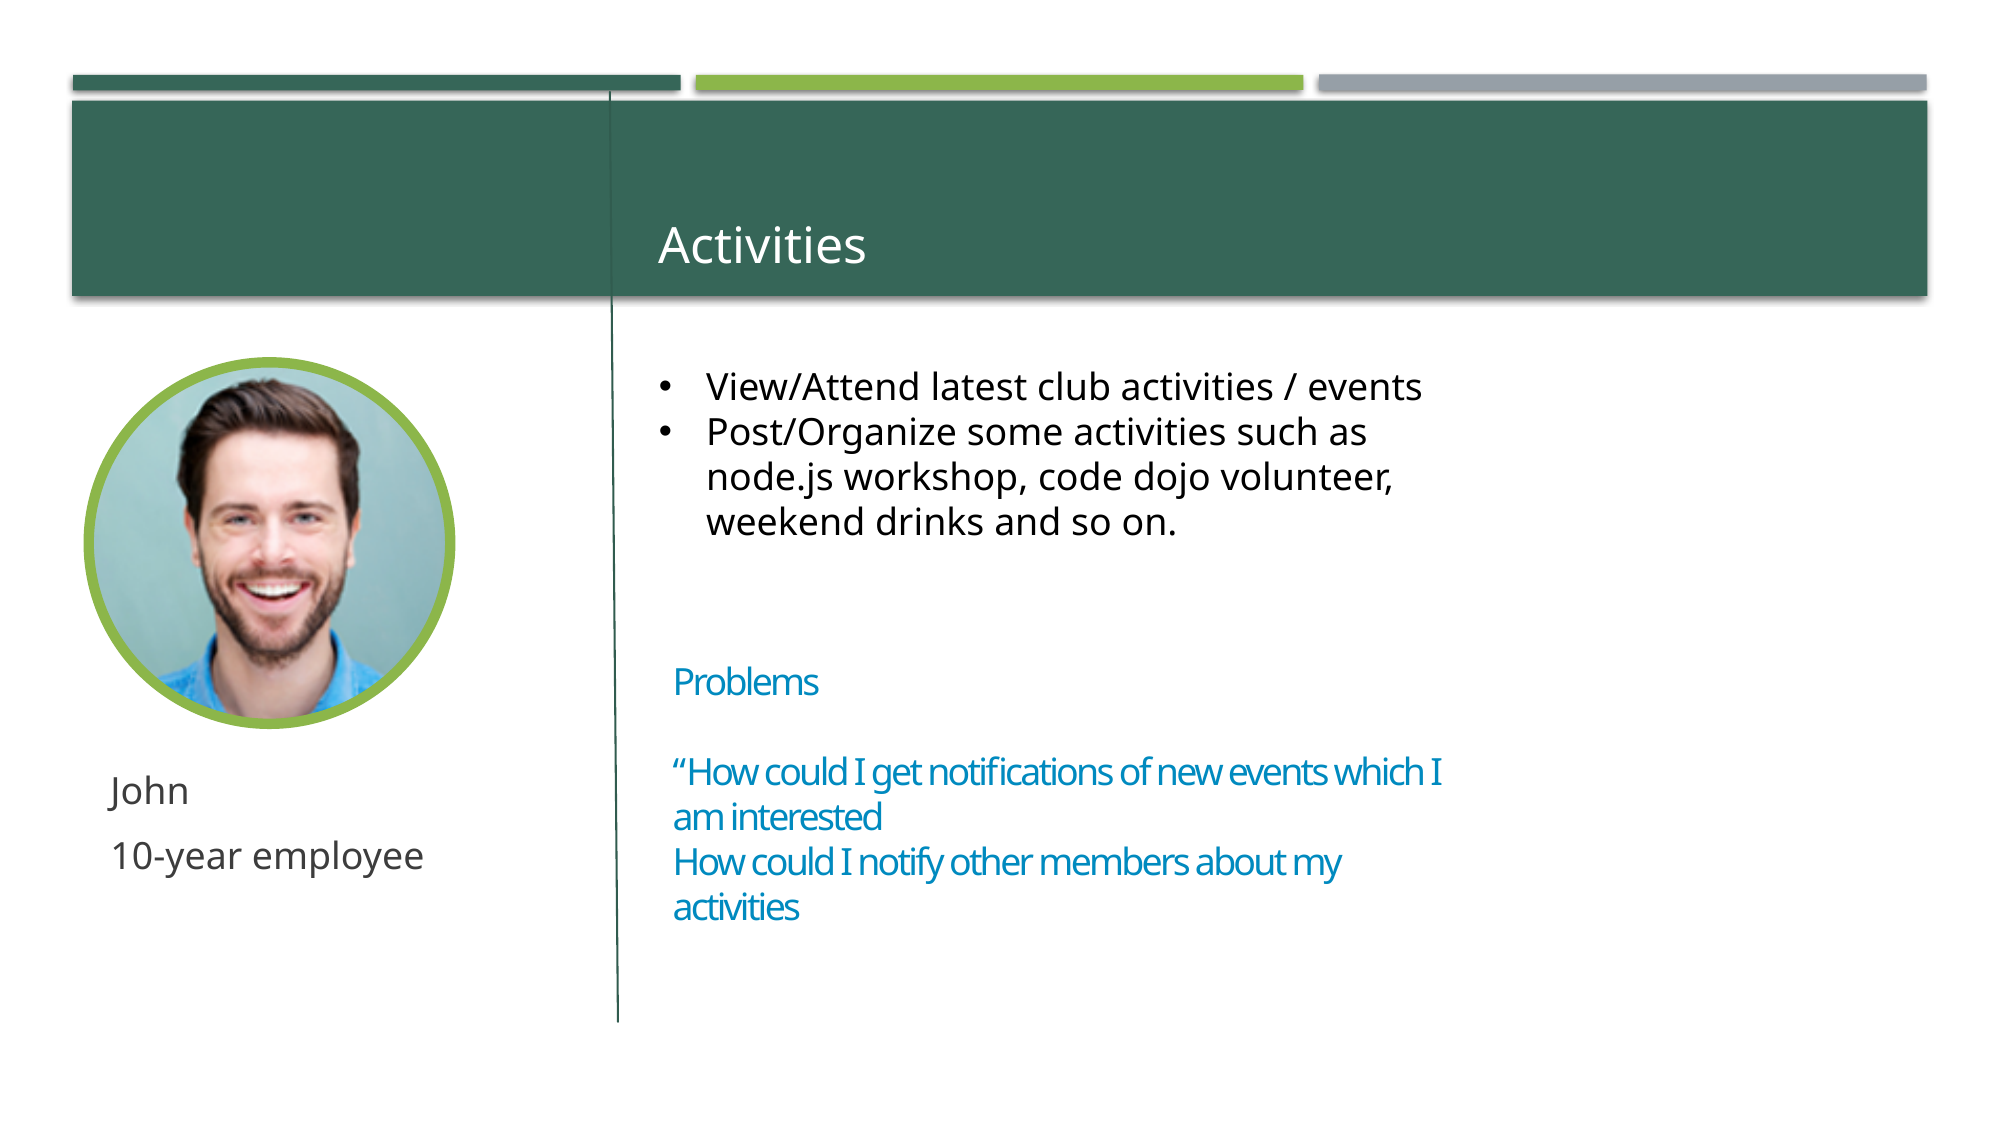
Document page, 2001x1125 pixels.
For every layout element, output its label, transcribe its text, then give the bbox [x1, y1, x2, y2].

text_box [609, 91, 619, 1023]
list John 10-year employee [95, 357, 603, 962]
list John 10-year employee [625, 357, 1905, 962]
text_box Problems “How could I get notifications of new events which I am interested How could I notify other members about my activities [657, 650, 1467, 936]
picture [88, 361, 451, 725]
text_box Activities View/Attend latest club activities / events Post/Organize some activities such as node.js workshop, code dojo volunteer, weekend drinks and so on. [644, 205, 1518, 596]
